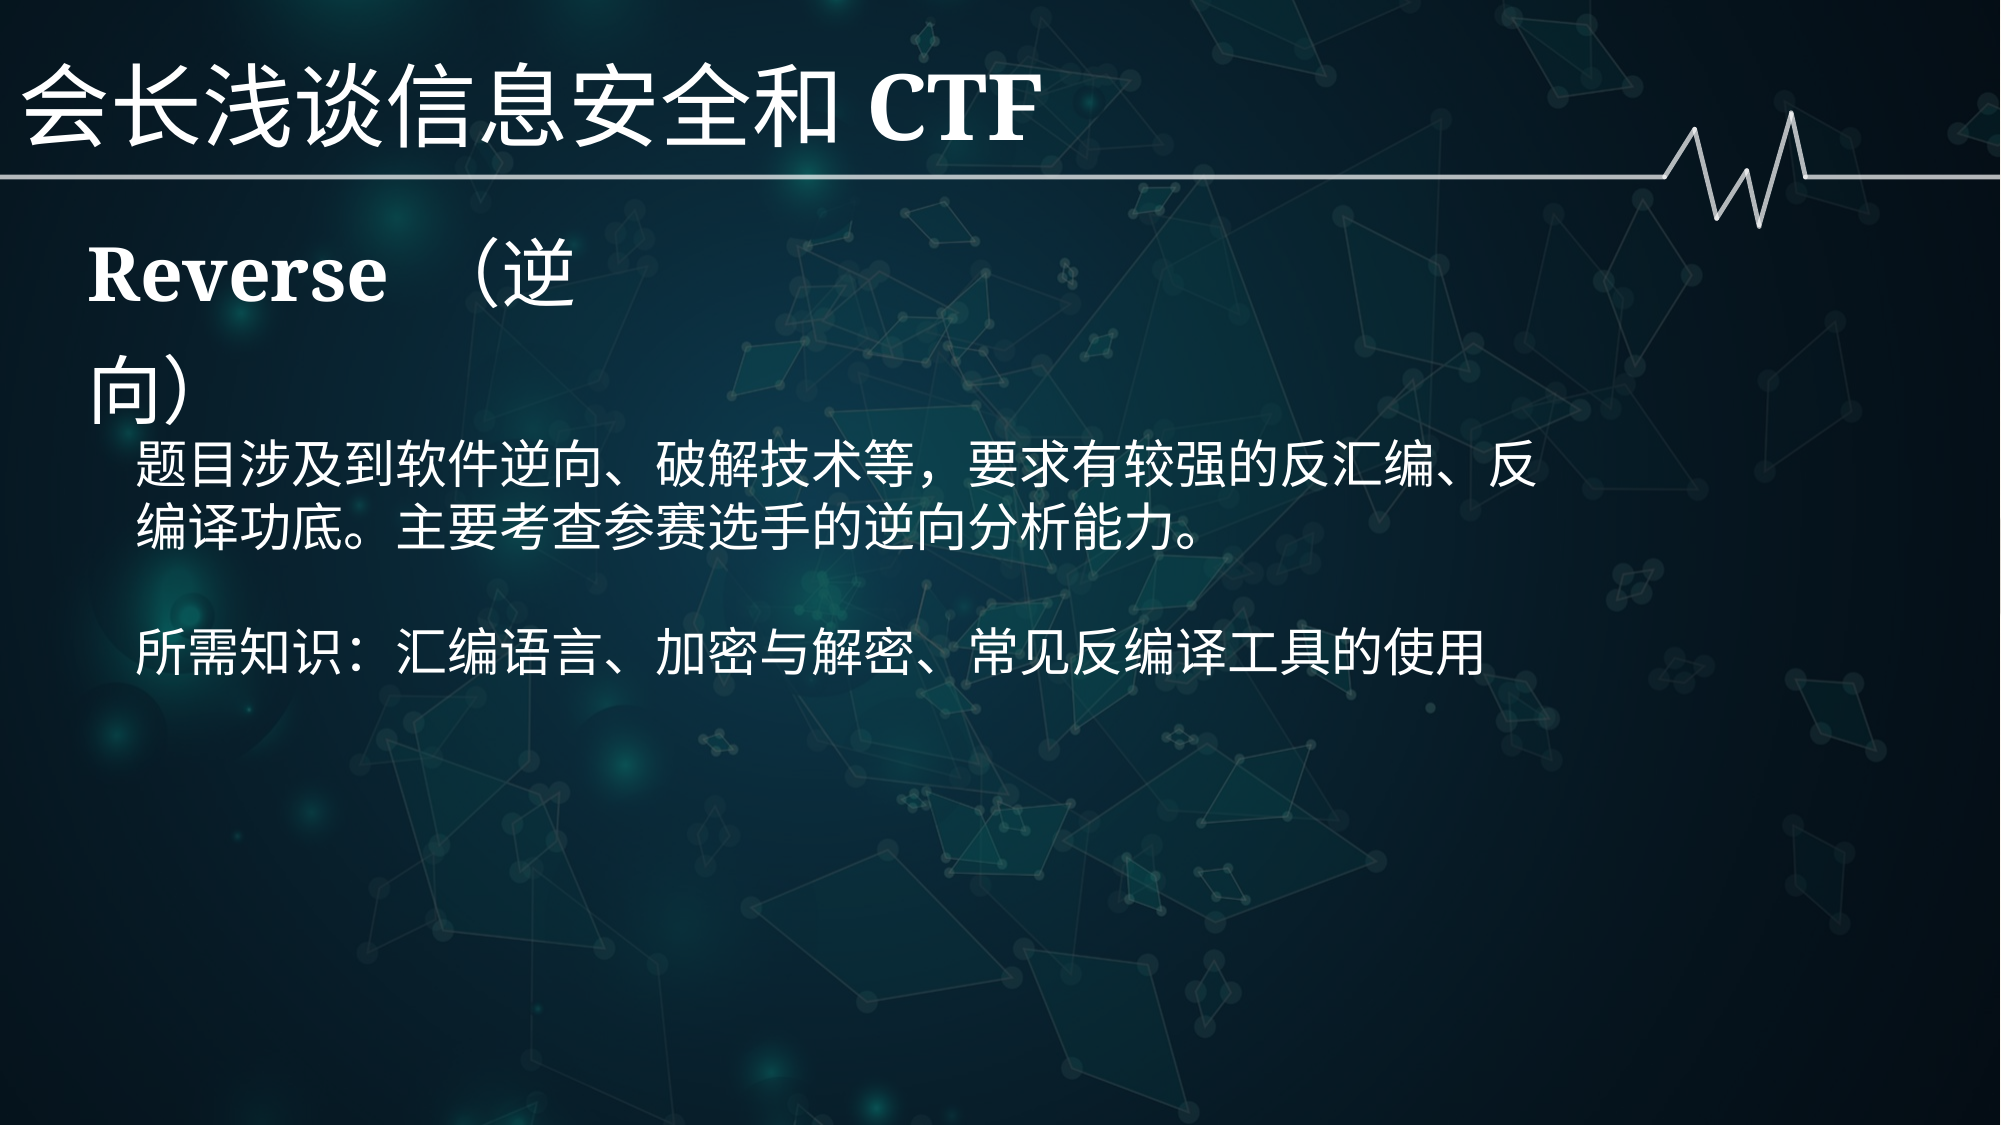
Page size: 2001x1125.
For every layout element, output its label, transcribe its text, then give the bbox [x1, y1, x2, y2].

text_box 题目涉及到软件逆向、破解技术等，要求有较强的反汇编、反编译功底。主要考查参赛选手的逆向分析能力。 所需知识：汇编语言、加密与解密、常见反编译工具的使用 [120, 424, 1595, 754]
text_box 会长浅谈信息安全和CTF [0, 40, 1082, 112]
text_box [0, 112, 2000, 227]
text_box Reverse （逆向） [72, 227, 685, 442]
picture [0, 0, 2001, 1125]
